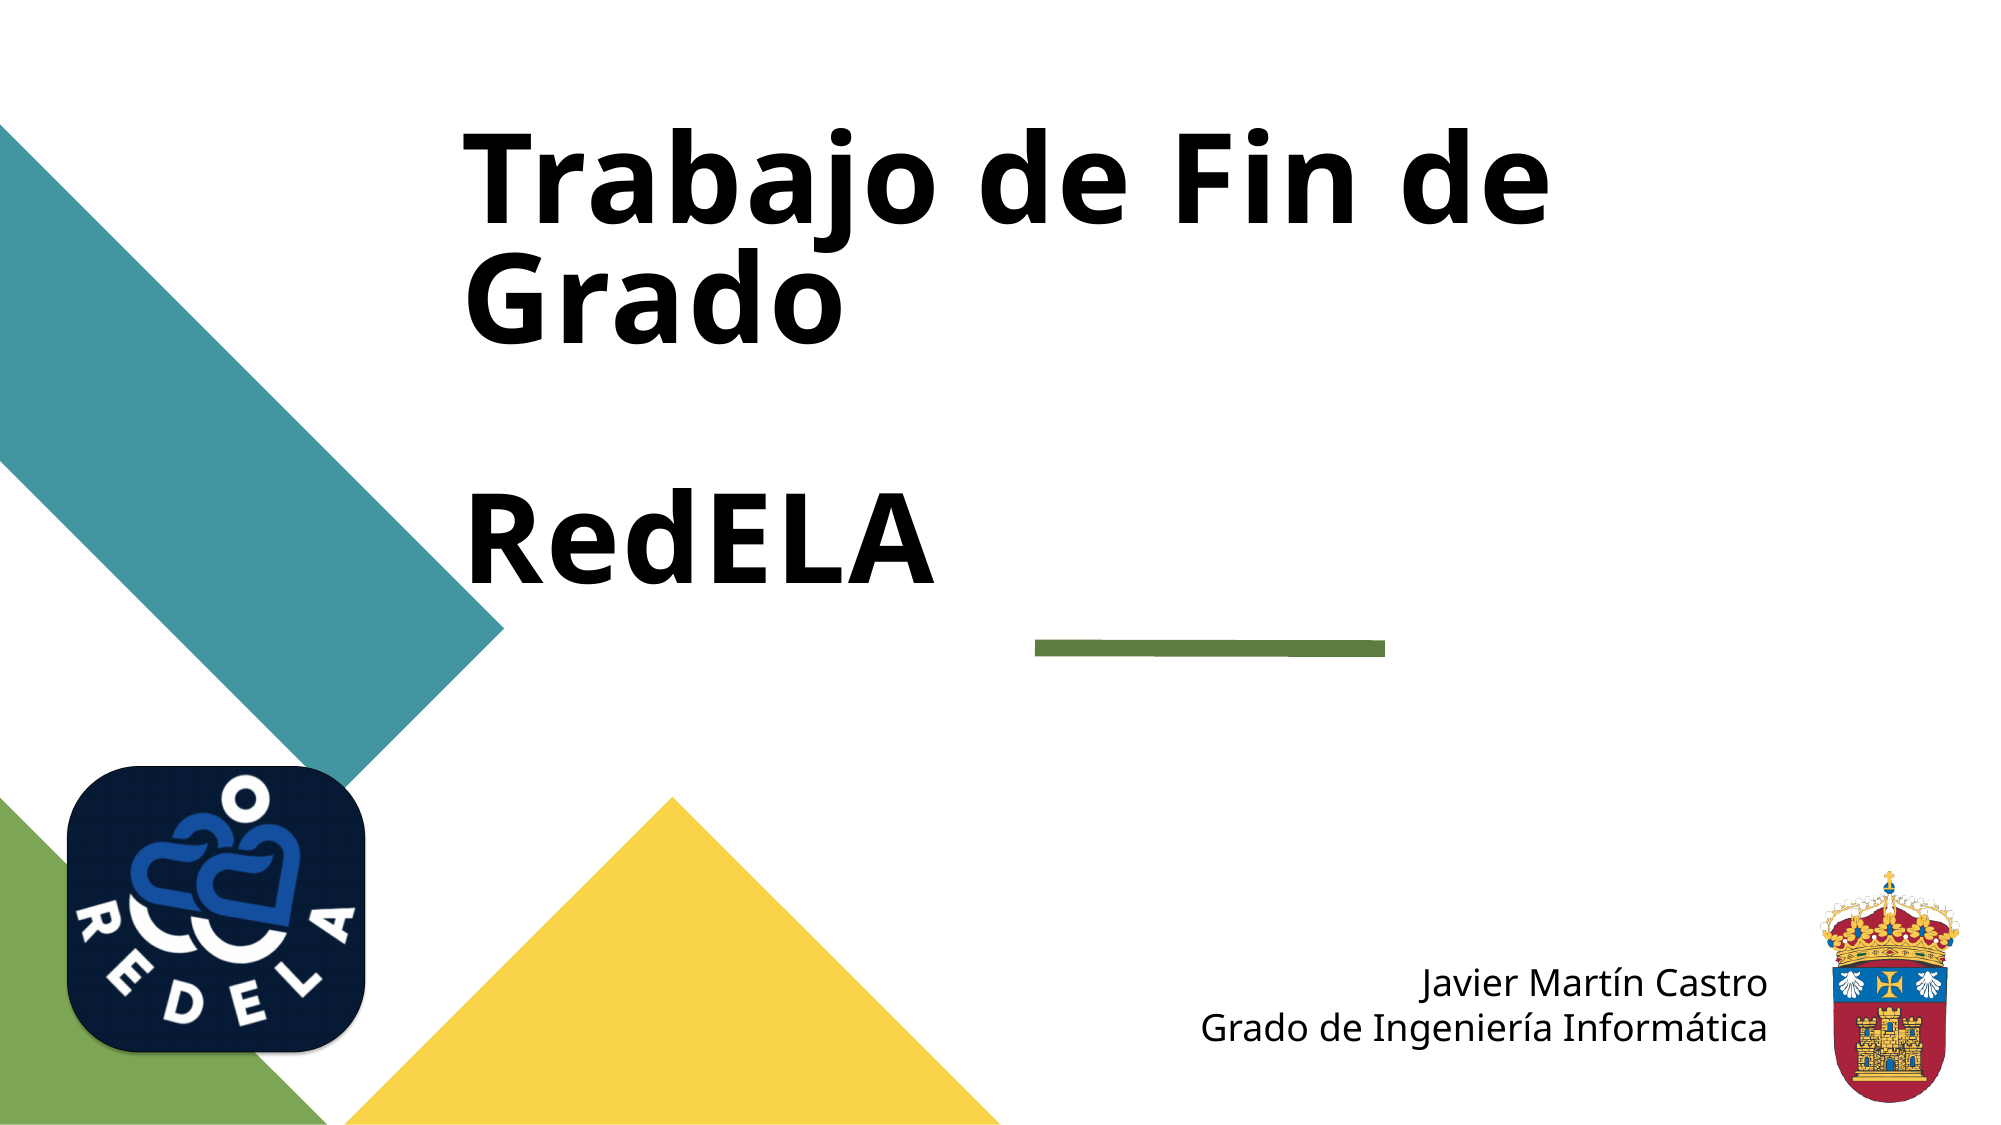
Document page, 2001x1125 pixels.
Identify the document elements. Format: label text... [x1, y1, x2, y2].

picture [1768, 867, 2000, 1109]
title Trabajo de Fin de Grado RedELA [461, 99, 1936, 608]
picture [64, 766, 368, 1058]
text_box Javier Martín Castro Grado de Ingeniería Informática [1128, 951, 1768, 1057]
